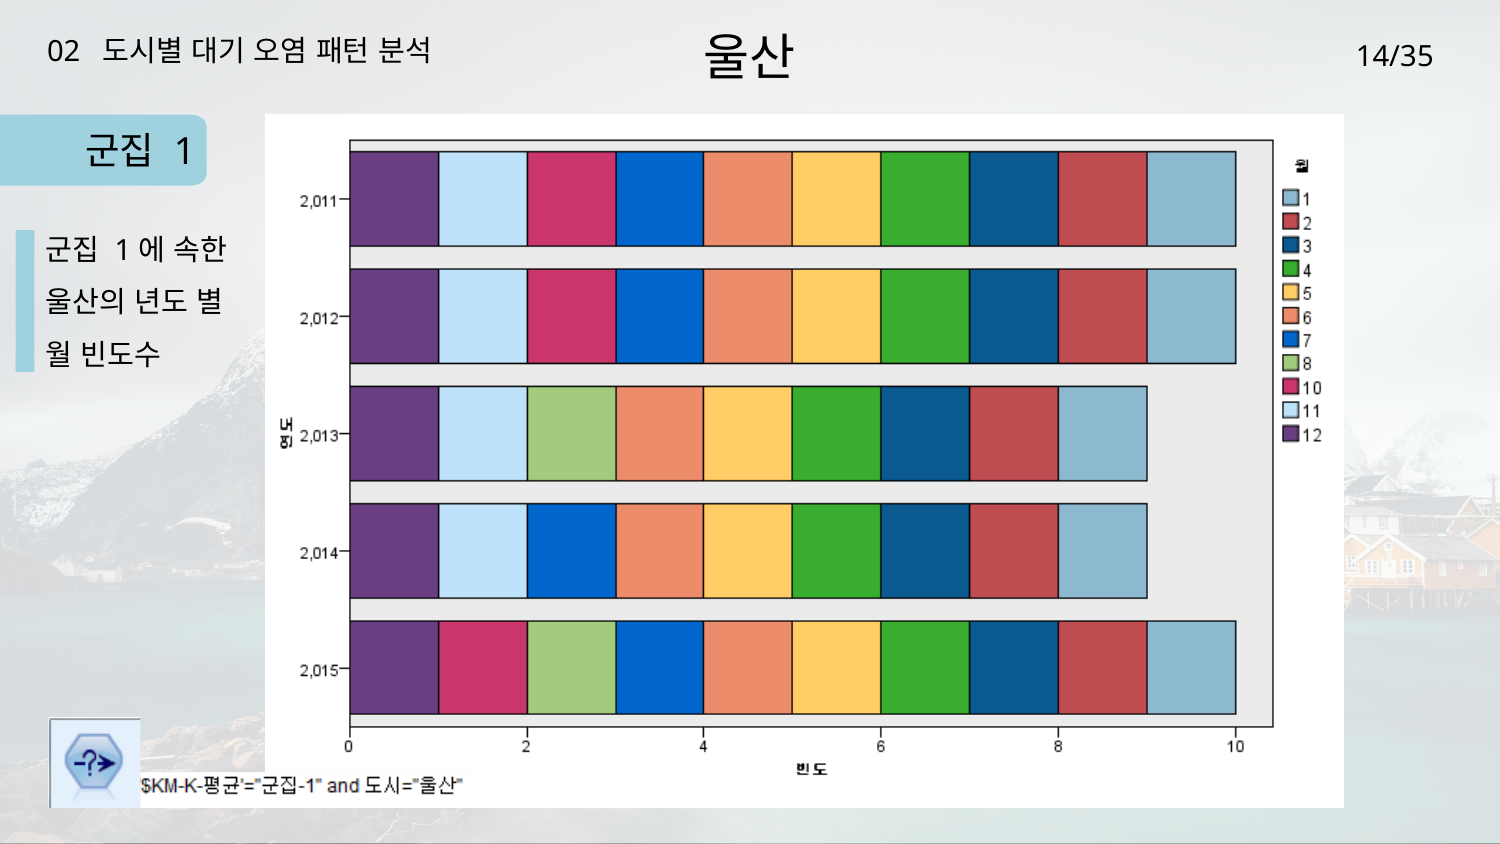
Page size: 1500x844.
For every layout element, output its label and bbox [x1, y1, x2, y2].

text_box [0, 114, 208, 186]
picture [0, 0, 1500, 844]
text_box [15, 206, 244, 381]
